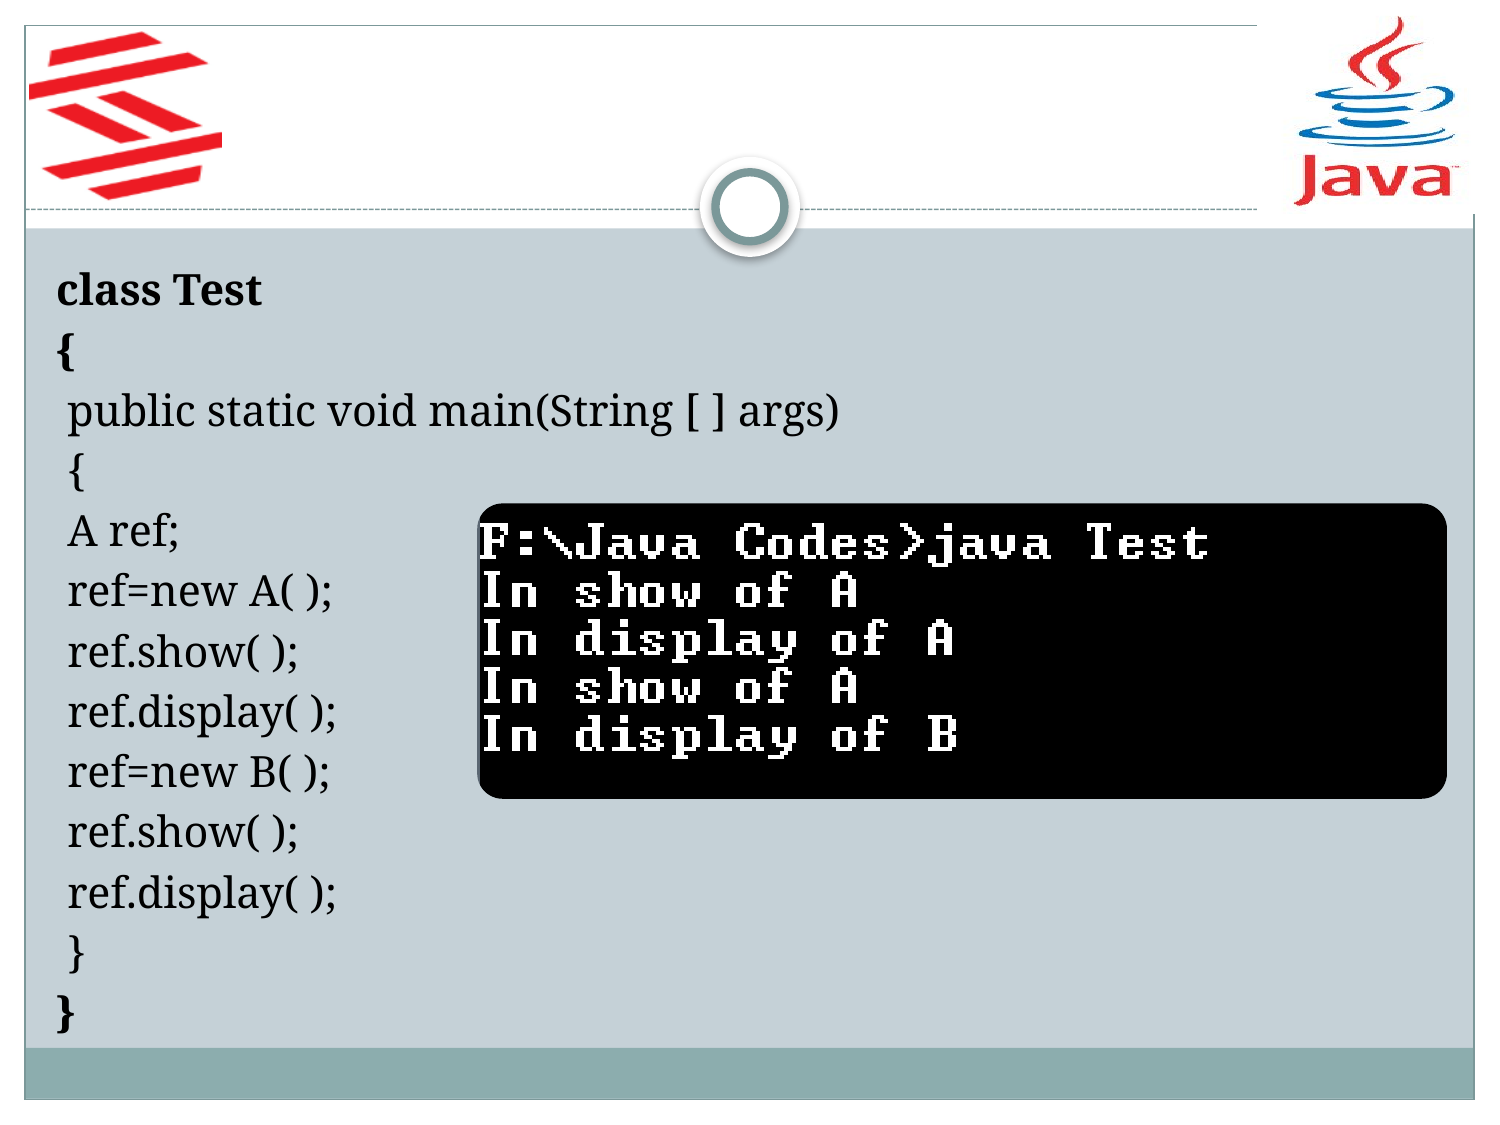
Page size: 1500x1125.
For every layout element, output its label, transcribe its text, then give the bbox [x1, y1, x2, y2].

picture [29, 30, 222, 209]
list class Test { public static void main(String [ ] args) { A ref; ref=new A( ); ref.show( ); ref.display( ); ref=new B( ); ref.show( ); ref.display( ); } } [41, 255, 1460, 1047]
picture [1257, 6, 1486, 214]
picture [476, 503, 1448, 799]
